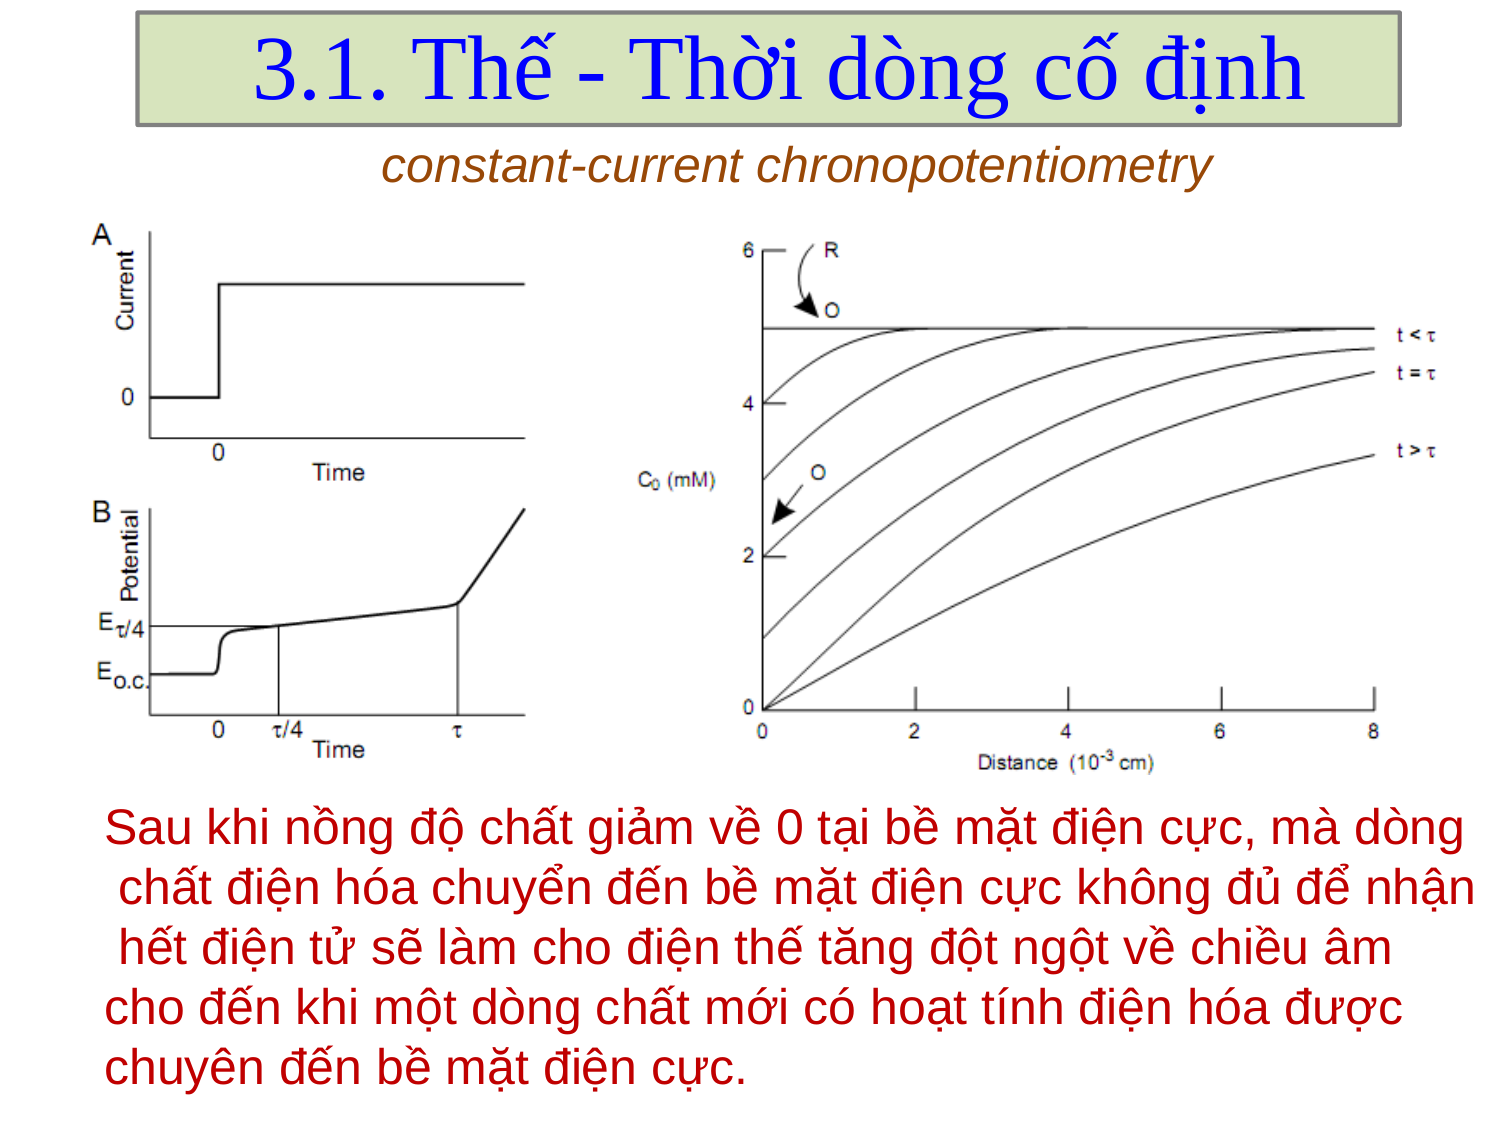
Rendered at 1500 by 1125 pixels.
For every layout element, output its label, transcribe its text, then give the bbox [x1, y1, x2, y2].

text_box [135, 10, 1402, 127]
text_box constant-current chronopotentiometry [366, 125, 1242, 201]
picture [74, 199, 549, 776]
picture [624, 237, 1444, 776]
text_box 3.1. Thế - Thời dòng cố định [187, 12, 1350, 113]
text_box Sau khi nồng độ chất giảm về 0 tại bề mặt điện cực, mà dòng chất điện hóa chuyển đến bề mặt điện cực không đủ để nhận hết điện tử sẽ làm cho điện thế tăng đột ngột về chiều âm cho đến khi một dòng chất mới có hoạt tính điện hóa được chuyên đến bề mặt điện cực. [89, 787, 1493, 1103]
